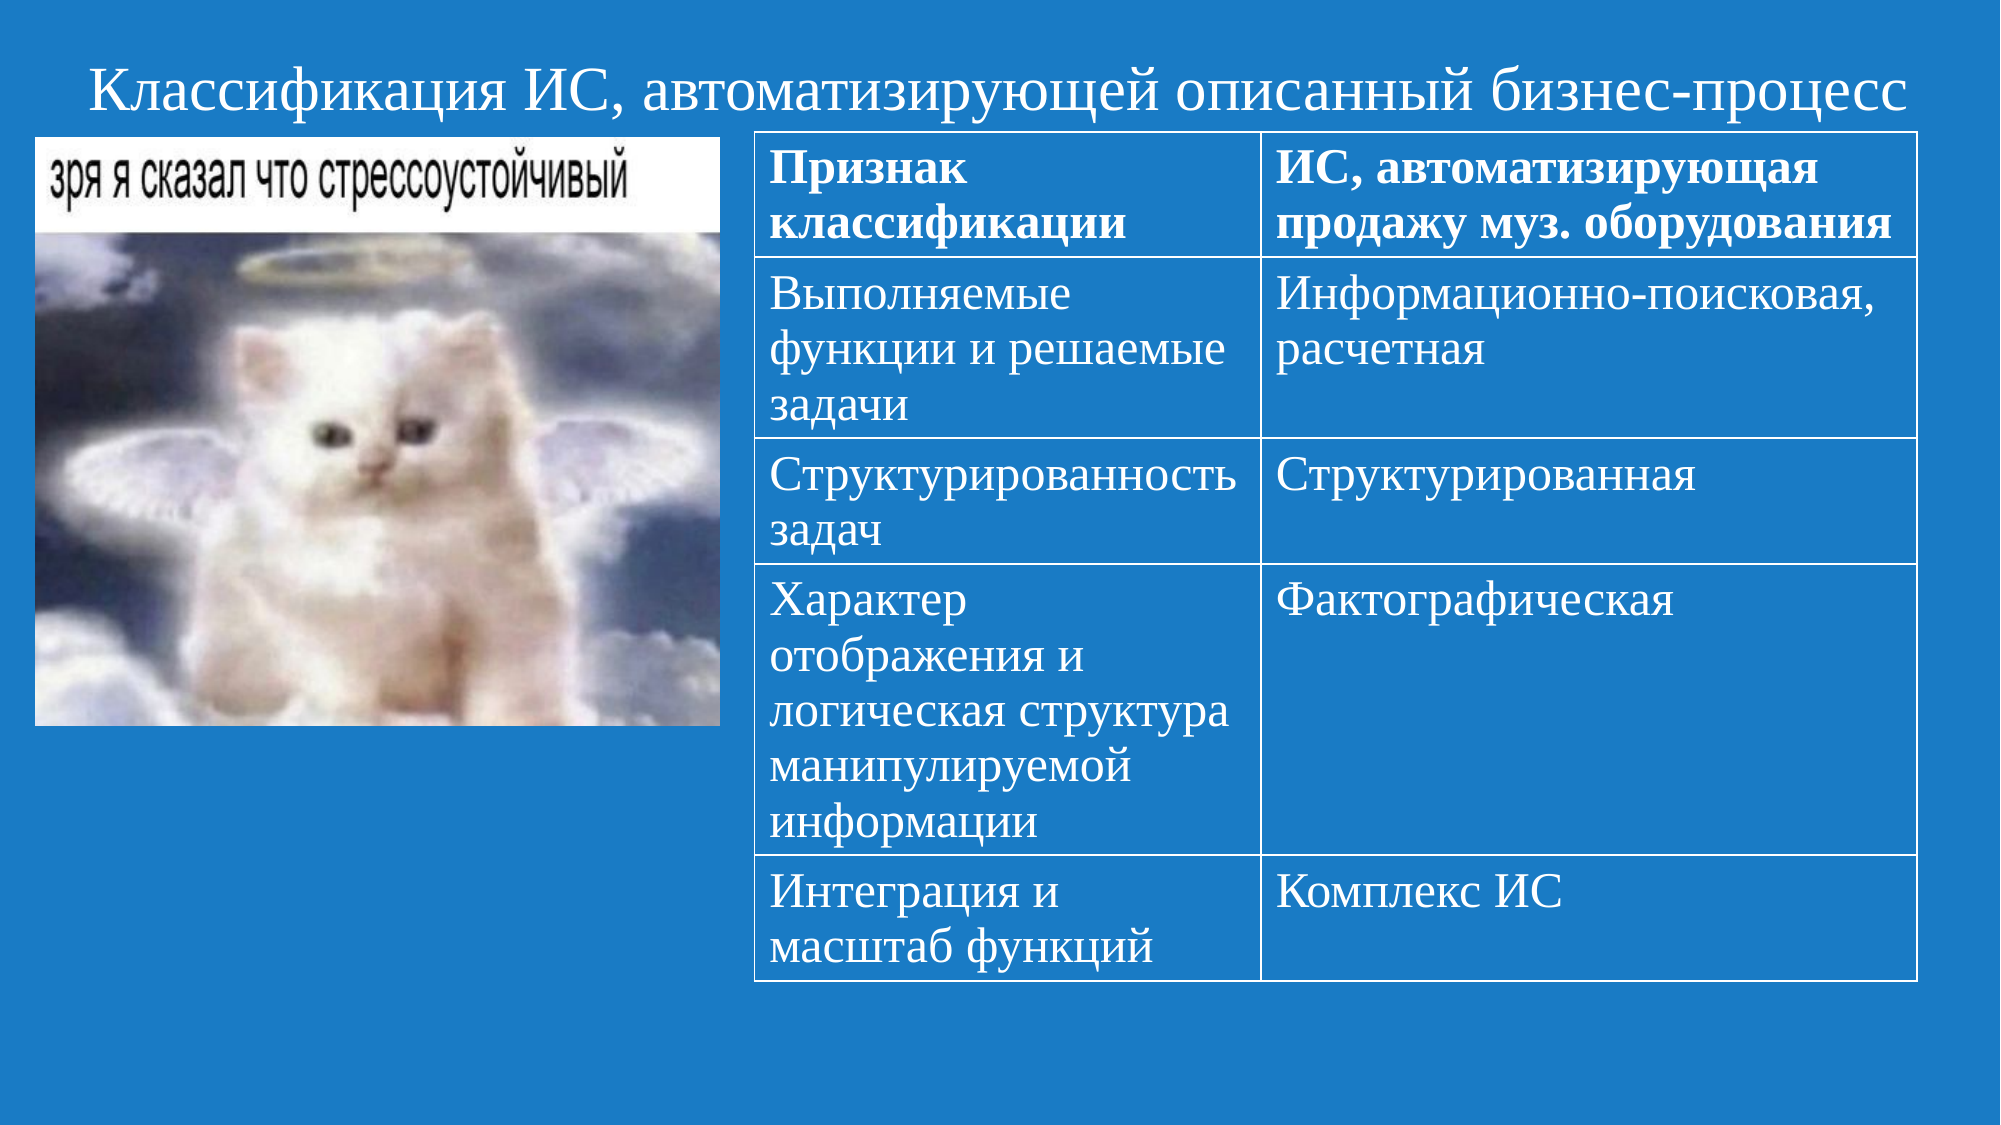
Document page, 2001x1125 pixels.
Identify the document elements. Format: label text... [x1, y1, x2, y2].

table_header Признак классификации [755, 133, 1260, 256]
picture [34, 136, 720, 727]
table_cell Интеграция и масштаб функций [755, 856, 1260, 980]
table_cell Структурированность задач [755, 439, 1260, 563]
table_cell Фактографическая [1262, 565, 1916, 854]
table_cell Структурированная [1262, 439, 1916, 563]
table_cell Информационно-поисковая, расчетная [1262, 258, 1916, 437]
table_header ИС, автоматизирующая продажу муз. оборудования [1262, 133, 1916, 256]
title Классификация ИС, автоматизирующей описанный бизнес-процесс [0, 2, 2000, 132]
table_cell Комплекс ИС [1262, 856, 1916, 980]
table_cell Выполняемые функции и решаемые задачи [755, 258, 1260, 437]
table_cell Характер отображения и логическая структура манипулируемой информации [755, 565, 1260, 854]
